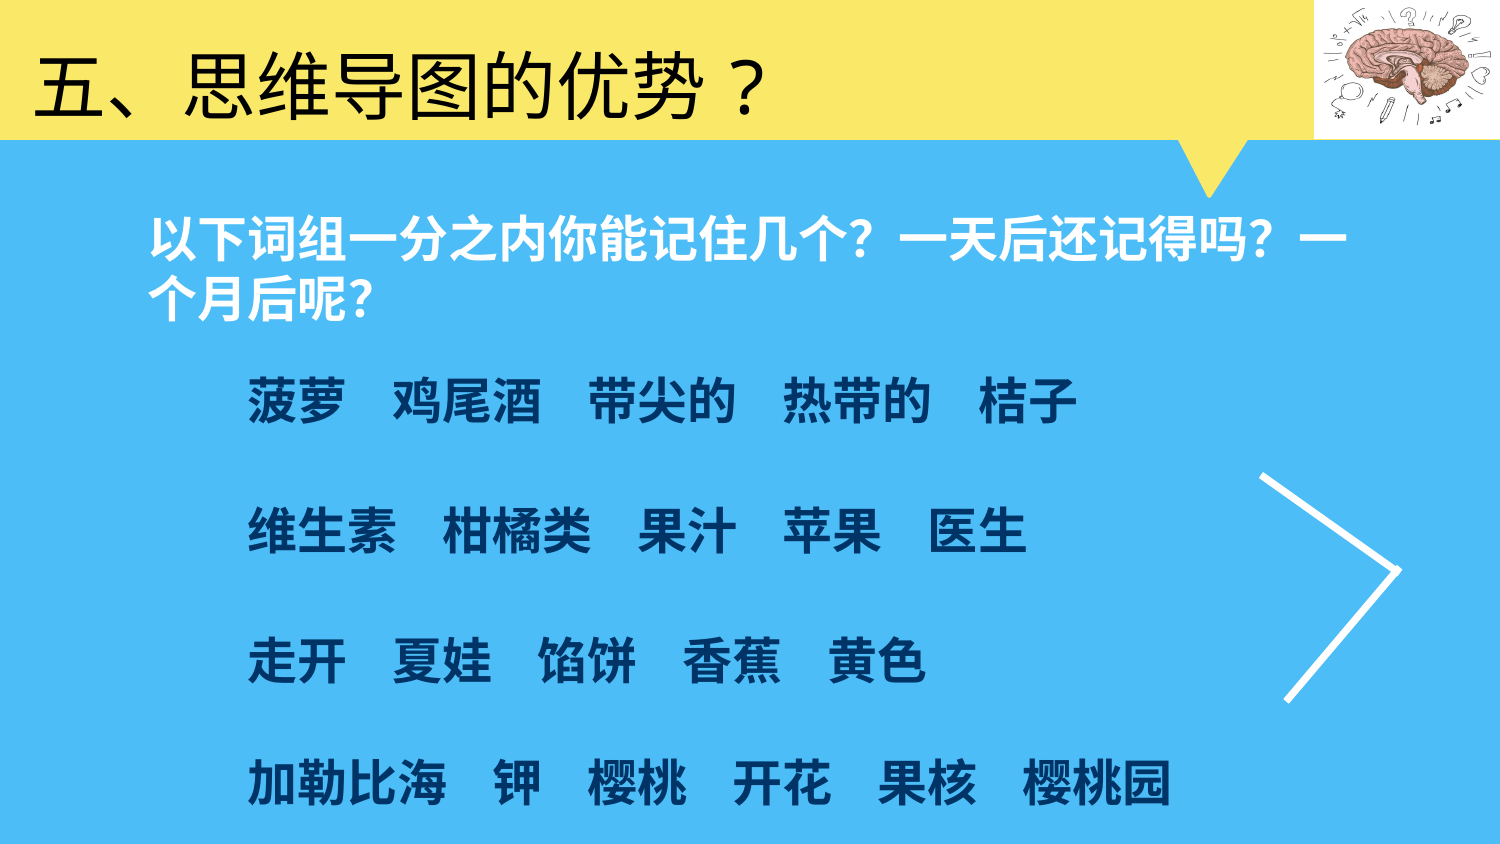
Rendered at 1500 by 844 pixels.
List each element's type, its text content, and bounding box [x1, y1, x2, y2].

text_box 走开 夏娃 馅饼 香蕉 黄色 [232, 622, 943, 697]
picture [1314, 0, 1500, 139]
text_box 以下词组一分之内你能记住几个？一天后还记得吗？一个月后呢？ [133, 205, 1367, 335]
text_box 维生素 柑橘类 果汁 苹果 医生 [232, 492, 1043, 567]
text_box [0, 0, 1500, 197]
text_box 加勒比海 钾 樱桃 开花 果核 樱桃园 [232, 744, 1188, 820]
text_box 菠萝 鸡尾酒 带尖的 热带的 桔子 [232, 362, 1093, 438]
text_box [1260, 474, 1400, 702]
